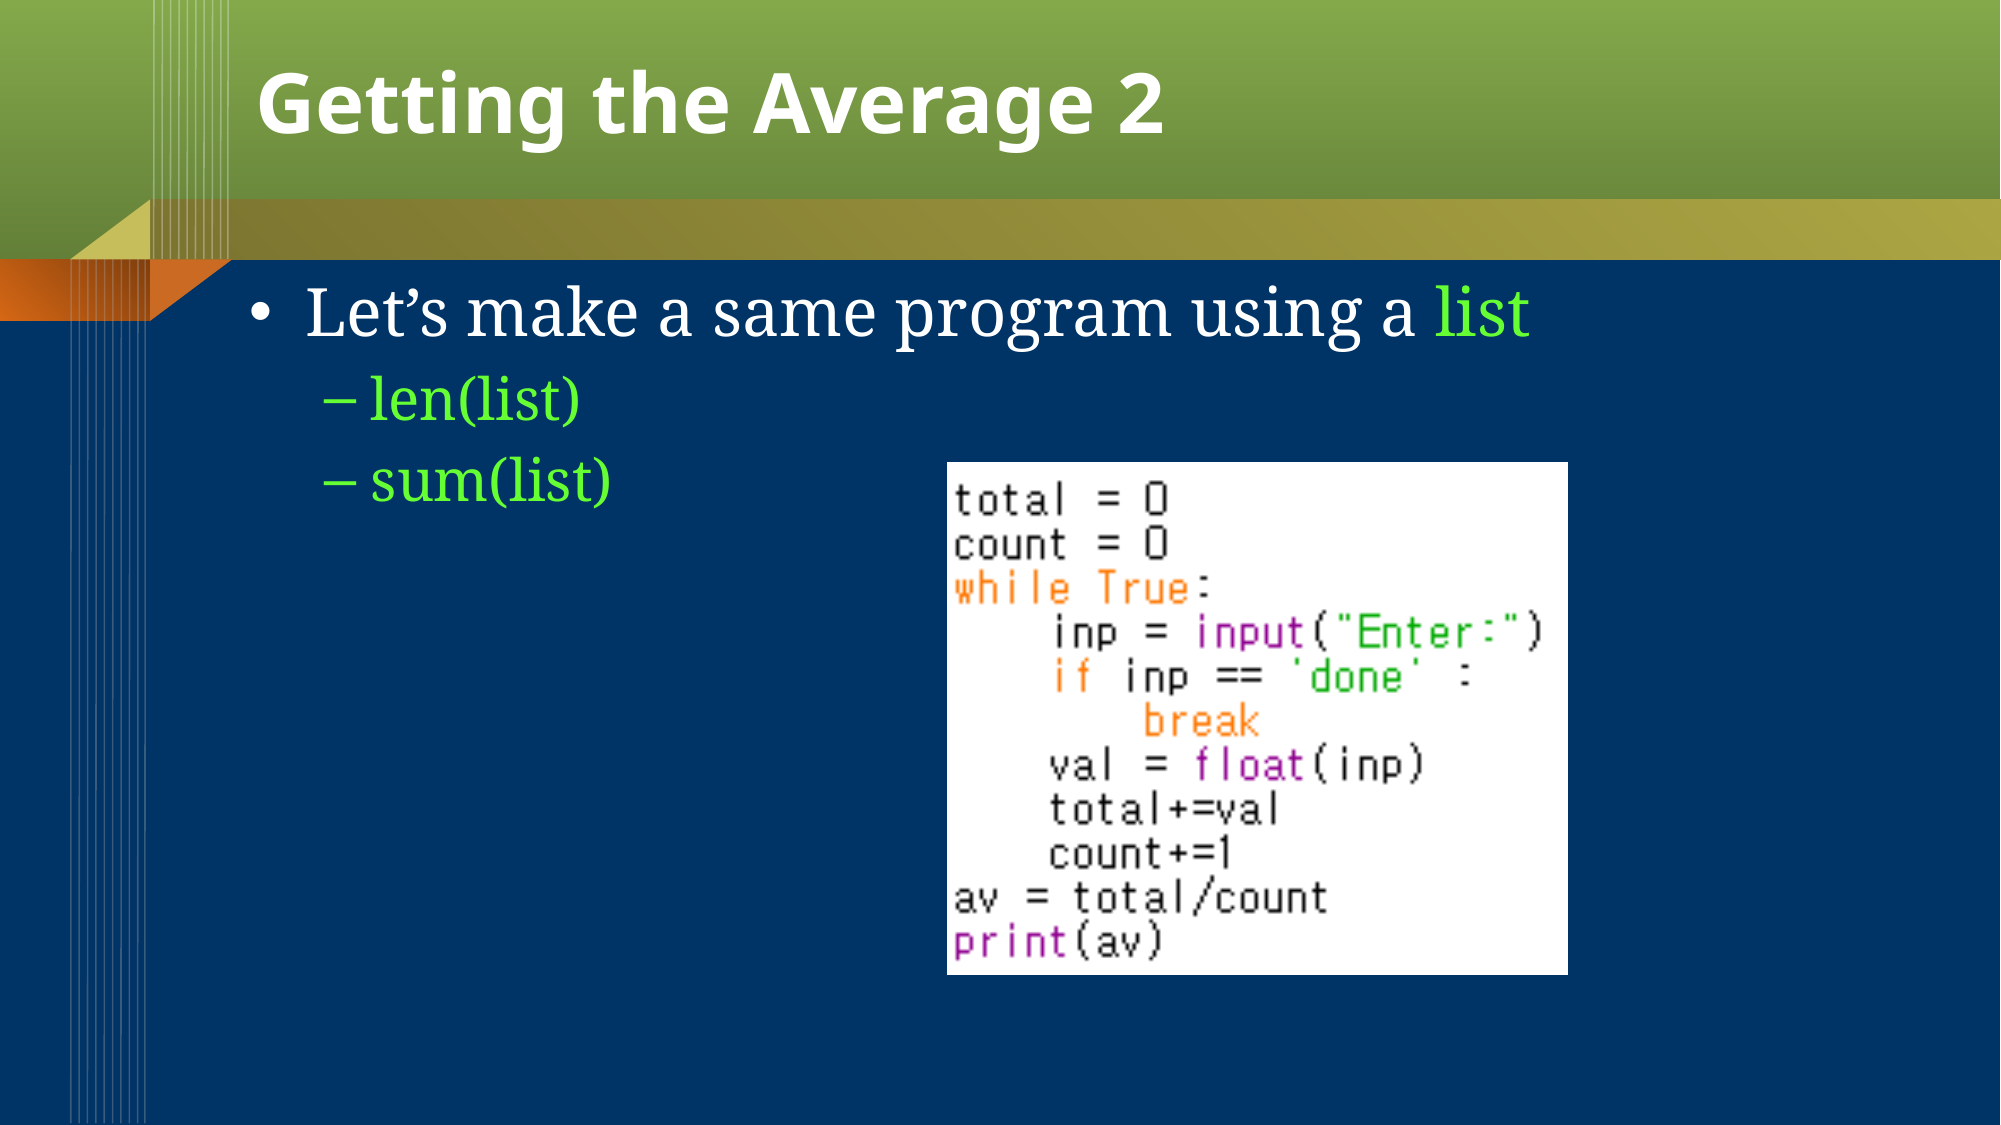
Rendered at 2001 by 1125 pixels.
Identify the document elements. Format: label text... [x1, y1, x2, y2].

list Let’s make a same program using a list len(list) sum(list) [233, 262, 1900, 1005]
title Getting the Average 2 [240, 6, 1916, 194]
picture [946, 461, 1568, 975]
